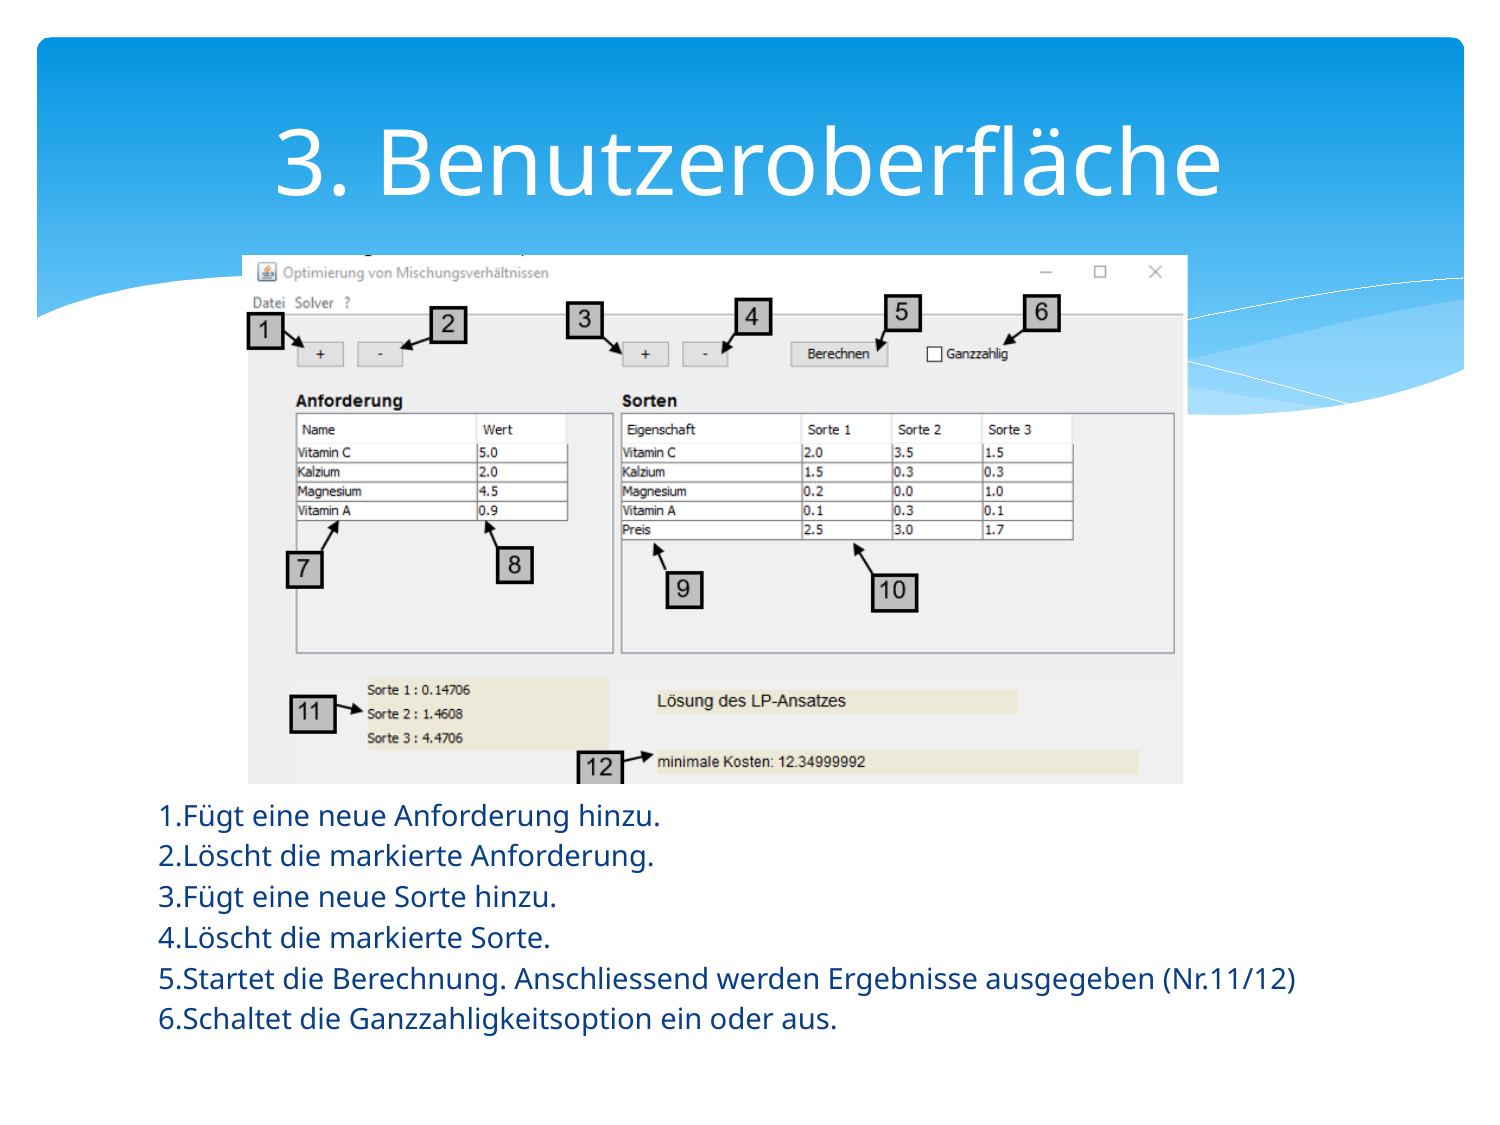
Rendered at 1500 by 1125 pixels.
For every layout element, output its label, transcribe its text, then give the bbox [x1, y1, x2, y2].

title 3. Benutzeroberfläche [75, 55, 1425, 261]
picture [241, 255, 1188, 784]
list 1.Fügt eine neue Anforderung hinzu. 2.Löscht die markierte Anforderung. 3.Fügt eine neue Sorte hinzu. 4.Löscht die markierte Sorte. 5.Startet die Berechnung. Anschliessend werden Ergebnisse ausgegeben (Nr.11/12) 6.Schaltet die Ganzzahligkeitsoption ein oder aus. [143, 438, 1359, 1071]
